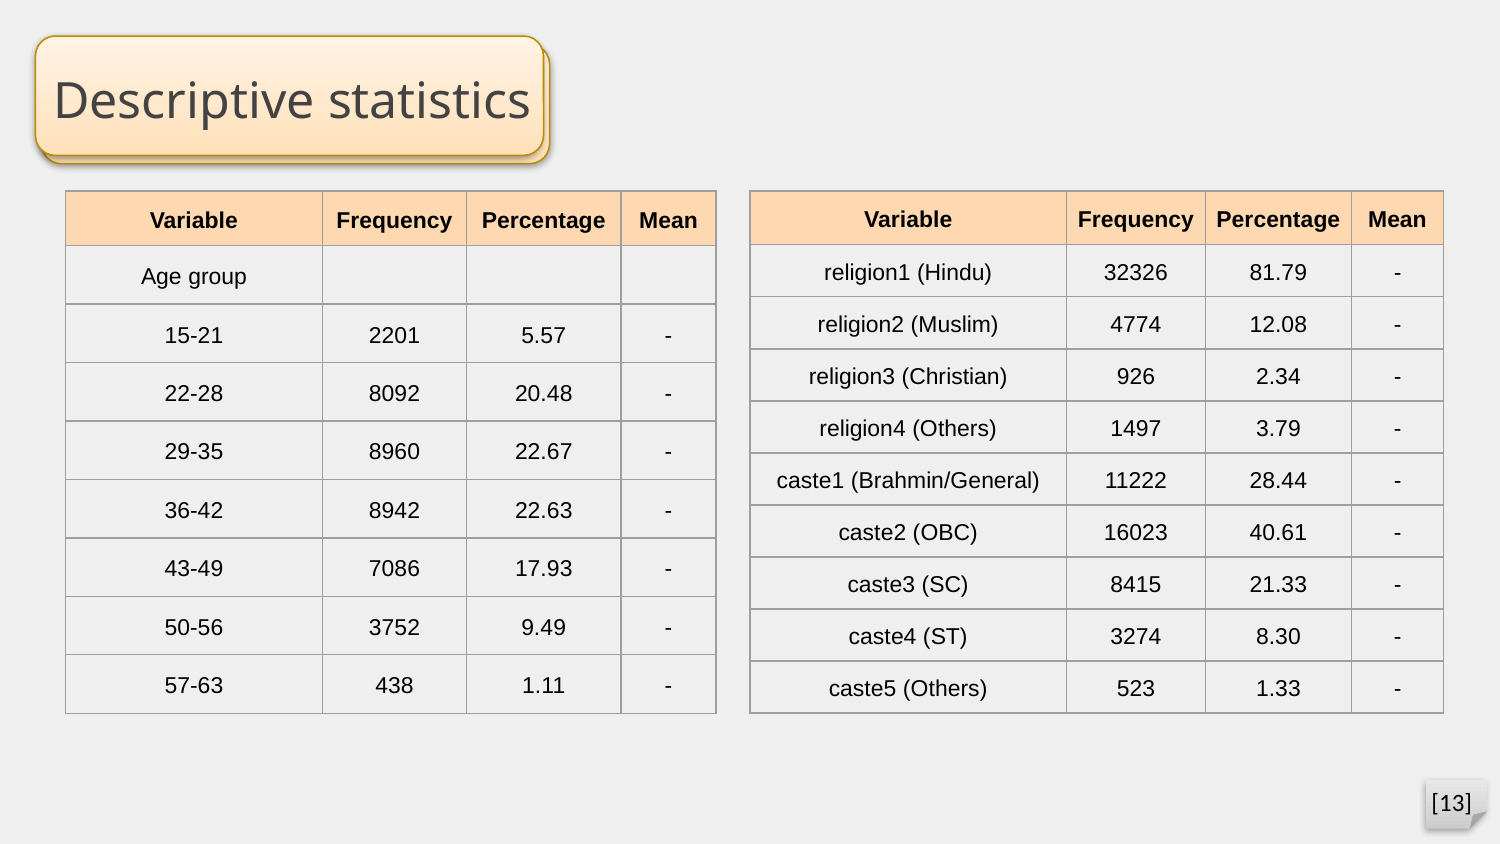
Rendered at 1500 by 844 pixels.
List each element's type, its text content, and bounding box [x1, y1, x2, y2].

table_cell - [1352, 350, 1443, 400]
table_cell 8.30 [1206, 610, 1351, 660]
table_cell - [622, 422, 715, 479]
table_cell - [622, 597, 715, 654]
table_cell - [1352, 297, 1443, 348]
text_box [13] [1416, 779, 1500, 825]
table_cell 1497 [1067, 402, 1205, 452]
table_cell 20.48 [467, 363, 620, 420]
table_cell 926 [1067, 350, 1205, 400]
table_header Variable [751, 192, 1066, 244]
table_cell 523 [1067, 662, 1205, 712]
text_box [35, 35, 550, 164]
table_cell 3.79 [1206, 402, 1351, 452]
table_cell 11222 [1067, 454, 1205, 504]
table_cell caste1 (Brahmin/General) [751, 454, 1066, 504]
table_cell 8092 [323, 363, 466, 420]
table_cell 17.93 [467, 539, 620, 596]
table_cell religion1 (Hindu) [751, 245, 1066, 296]
table_cell 22.67 [467, 422, 620, 479]
table_cell - [1352, 662, 1443, 712]
table_cell 16023 [1067, 506, 1205, 556]
table_cell 21.33 [1206, 558, 1351, 608]
table_cell 2201 [323, 305, 466, 362]
table_cell 9.49 [467, 597, 620, 654]
table_cell - [622, 480, 715, 537]
table_cell caste3 (SC) [751, 558, 1066, 608]
table_cell 81.79 [1206, 245, 1351, 296]
table_cell 8942 [323, 480, 466, 537]
table_header Percentage [467, 192, 620, 245]
table_header Frequency [323, 192, 466, 245]
table_cell 15-21 [66, 305, 322, 362]
table_cell 57-63 [66, 655, 322, 713]
table_cell 28.44 [1206, 454, 1351, 504]
table_cell 4774 [1067, 297, 1205, 348]
table_cell - [1352, 245, 1443, 296]
table_cell caste4 (ST) [751, 610, 1066, 660]
table_cell - [622, 539, 715, 596]
table_cell 12.08 [1206, 297, 1351, 348]
table_header Frequency [1067, 192, 1205, 244]
table_cell - [1352, 610, 1443, 660]
table_cell [323, 246, 466, 303]
table_cell - [1352, 558, 1443, 608]
table_cell 36-42 [66, 480, 322, 537]
table_cell 8415 [1067, 558, 1205, 608]
table_cell caste2 (OBC) [751, 506, 1066, 556]
table_cell 32326 [1067, 245, 1205, 296]
table_cell 7086 [323, 539, 466, 596]
table_cell 22.63 [467, 480, 620, 537]
table_cell 438 [323, 655, 466, 713]
table_cell - [1352, 506, 1443, 556]
table_cell 50-56 [66, 597, 322, 654]
table_cell religion4 (Others) [751, 402, 1066, 452]
table_cell 40.61 [1206, 506, 1351, 556]
table_header Variable [66, 192, 322, 245]
table_cell 2.34 [1206, 350, 1351, 400]
table_cell religion2 (Muslim) [751, 297, 1066, 348]
table_cell 43-49 [66, 539, 322, 596]
text_box [1425, 825, 1474, 829]
table_cell [622, 246, 715, 303]
table_cell - [622, 655, 715, 713]
table_cell 3274 [1067, 610, 1205, 660]
table_cell 5.57 [467, 305, 620, 362]
table_cell - [1352, 454, 1443, 504]
table_cell [467, 246, 620, 303]
table_cell caste5 (Others) [751, 662, 1066, 712]
table_cell 22-28 [66, 363, 322, 420]
table_cell - [1352, 402, 1443, 452]
table_cell 8960 [323, 422, 466, 479]
table_cell 1.33 [1206, 662, 1351, 712]
table_cell - [622, 363, 715, 420]
table_cell 3752 [323, 597, 466, 654]
table_cell - [622, 305, 715, 362]
table_cell 1.11 [467, 655, 620, 713]
table_header Mean [1352, 192, 1443, 244]
table_header Percentage [1206, 192, 1351, 244]
table_cell religion3 (Christian) [751, 350, 1066, 400]
table_cell Age group [66, 246, 322, 303]
table_header Mean [622, 192, 715, 245]
table_cell 29-35 [66, 422, 322, 479]
